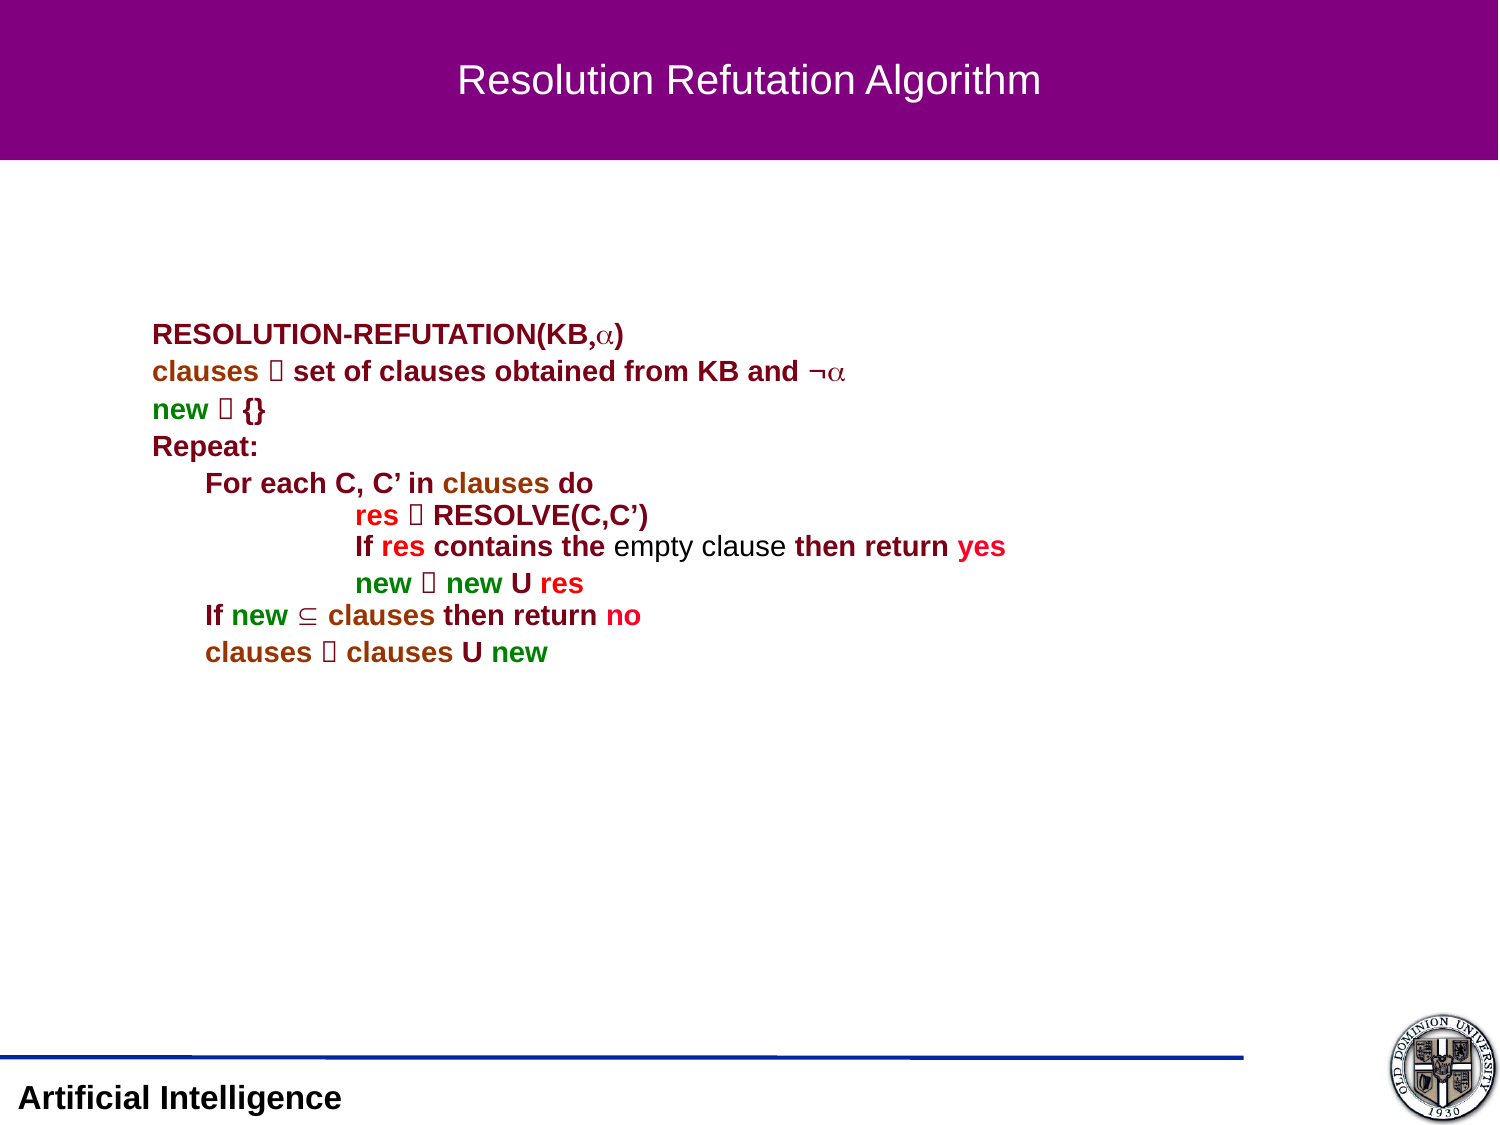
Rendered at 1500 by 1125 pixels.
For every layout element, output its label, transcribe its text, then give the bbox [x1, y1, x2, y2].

list RESOLUTION-REFUTATION(KB,a) clauses  set of clauses obtained from KB and a new  {} Repeat: For each C, C’ in clauses do res  RESOLVE(C,C’) If res contains the empty clause then return yes new  new U res If new  clauses then return no clauses  clauses U new [137, 312, 1450, 1063]
title Resolution Refutation Algorithm [3, 1, 1496, 155]
picture [1387, 1012, 1500, 1125]
